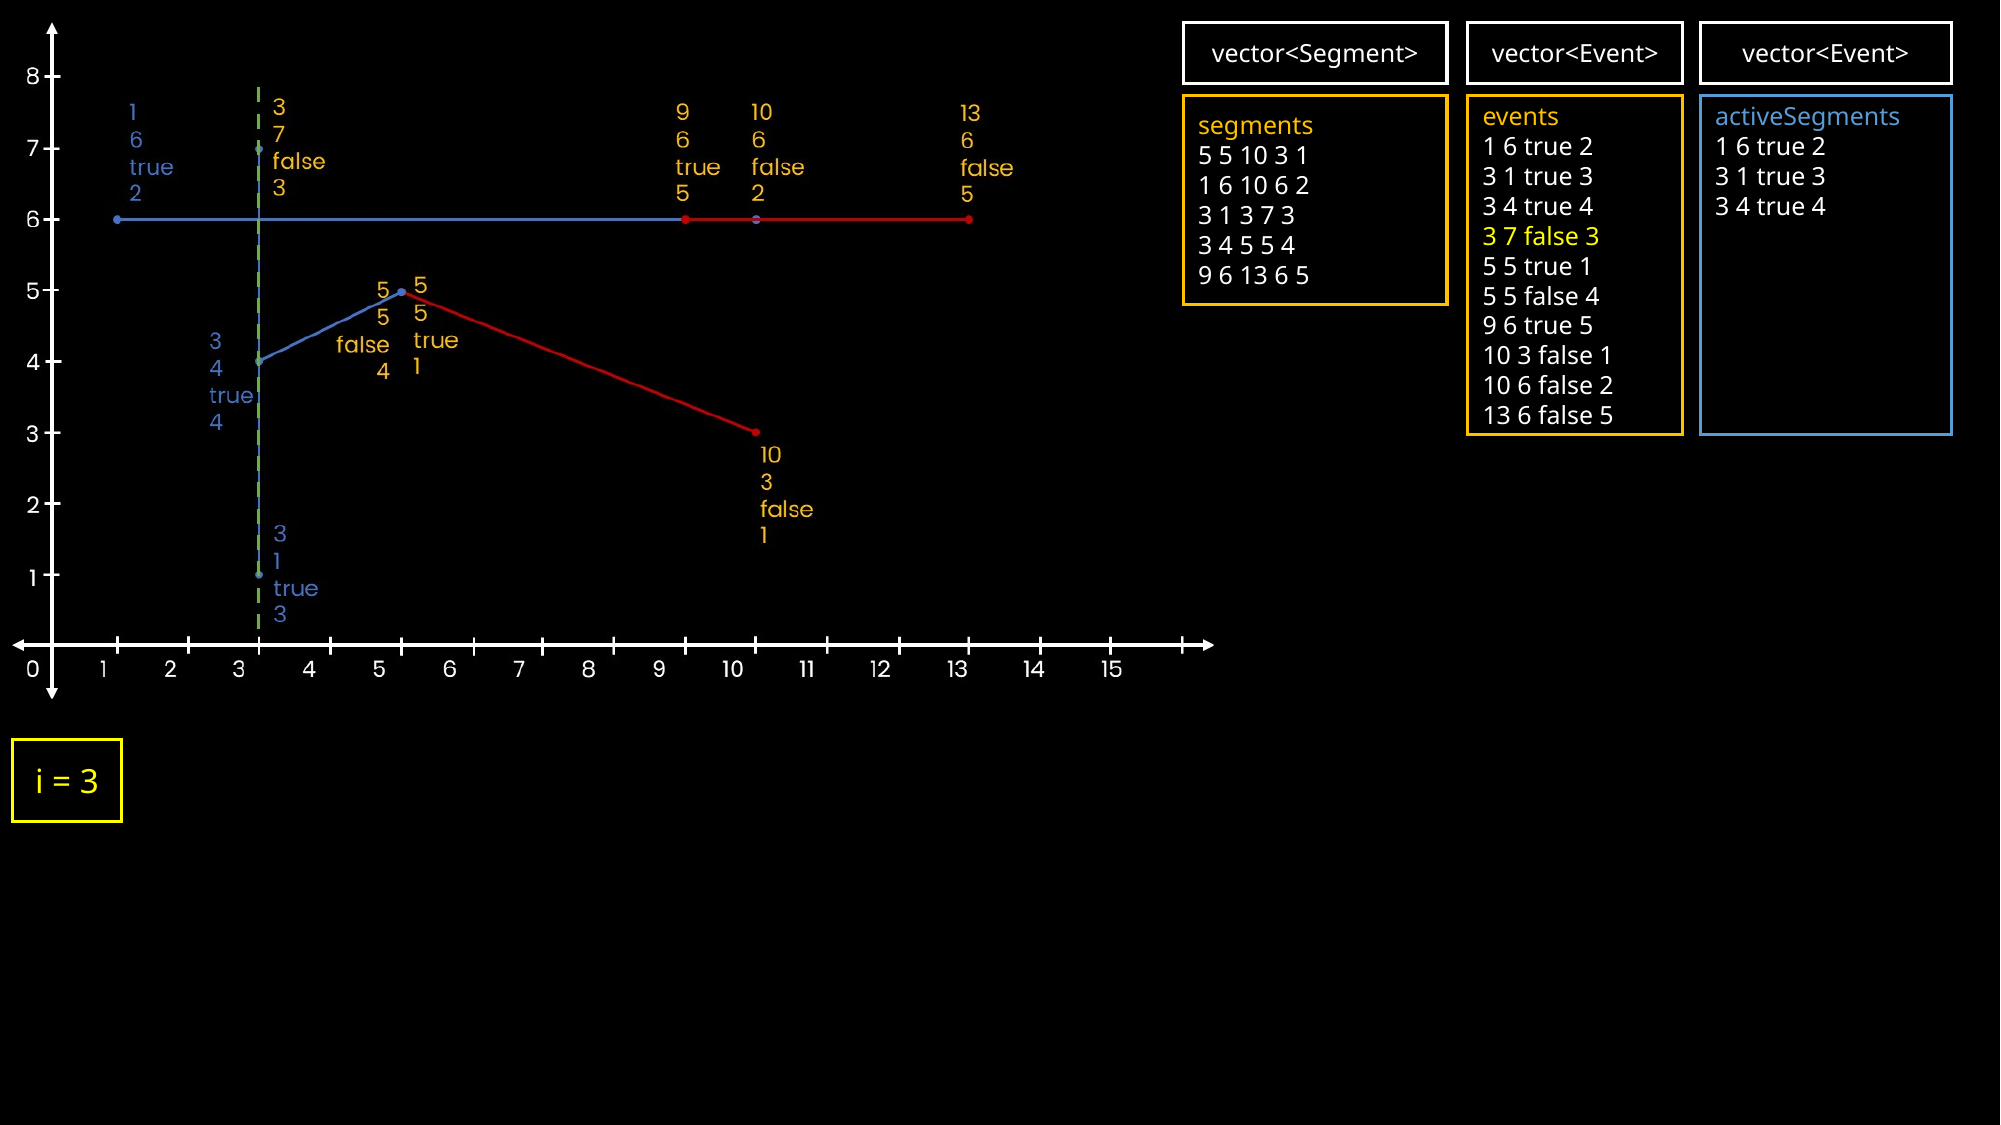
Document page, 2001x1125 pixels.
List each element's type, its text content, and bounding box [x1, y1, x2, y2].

picture [12, 22, 1214, 699]
text_box segments 5 5 10 3 1 1 6 10 6 2 3 1 3 7 3 3 4 5 5 4 9 6 13 6 5 [1214, 94, 1448, 305]
text_box vector<Event> [1467, 22, 1684, 84]
text_box vector<Event> [1699, 22, 1952, 84]
text_box events 1 6 true 2 3 1 true 3 3 4 true 4 3 7 false 3 5 5 true 1 5 5 false 4 9 6 true 5 10 3 false 1 10 6 false 2 13 6 false 5 [1467, 94, 1684, 436]
text_box activeSegments 1 6 true 2 3 1 true 3 3 4 true 4 [1699, 94, 1952, 436]
text_box vector<Segment> [1214, 22, 1448, 84]
text_box i = 3 [12, 738, 122, 822]
